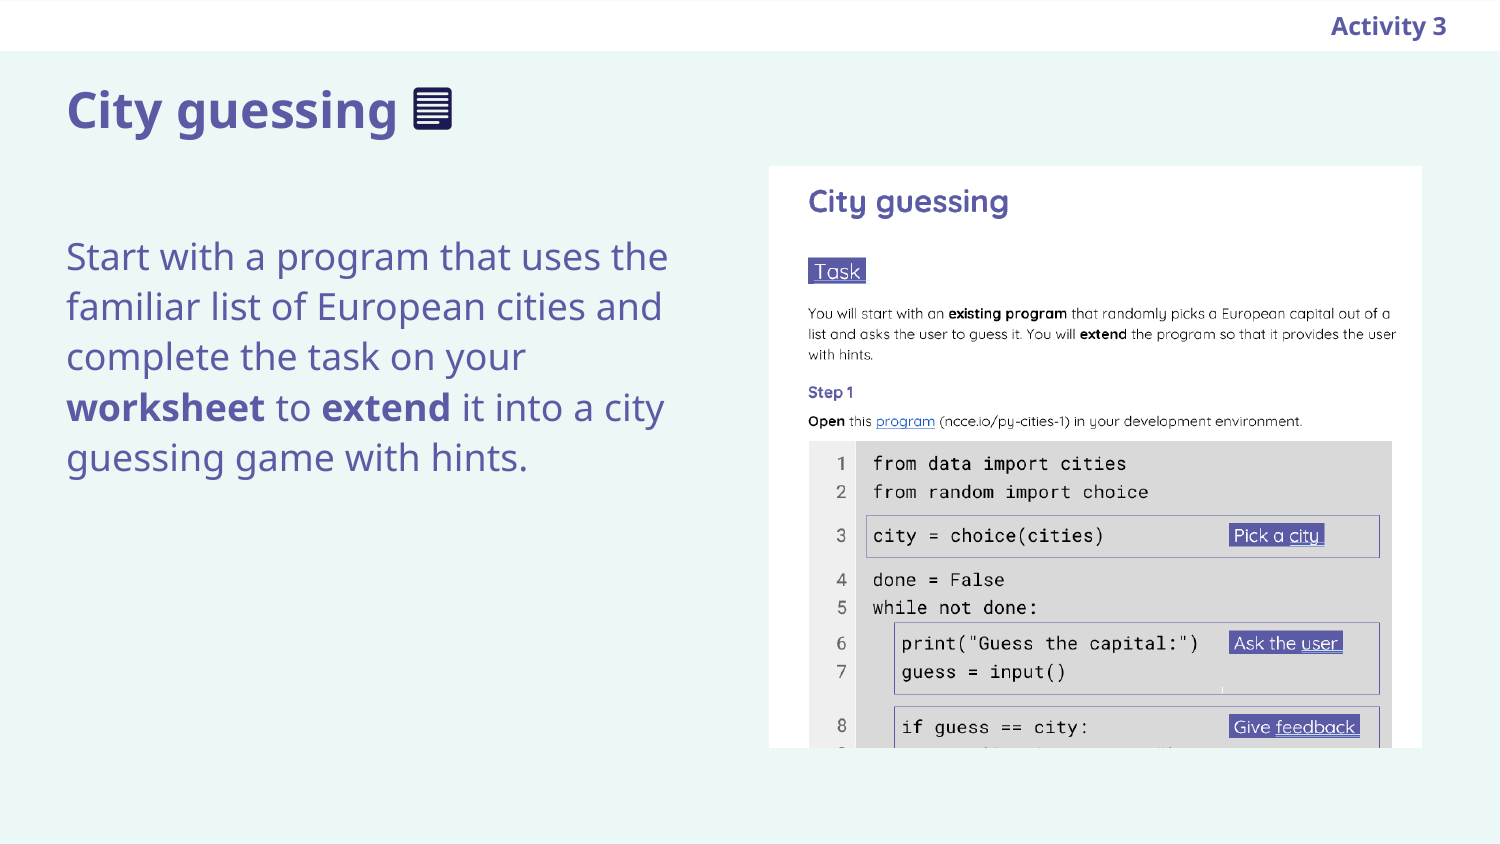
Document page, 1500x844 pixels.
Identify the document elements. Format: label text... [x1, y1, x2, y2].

text_box City guessing [51, 51, 1449, 167]
text_box Start with a program that uses the familiar list of European cities and complete the task on your worksheet to extend it into a city guessing game with hints. [51, 212, 723, 498]
subtitle Activity 3 [862, 0, 1448, 52]
picture [768, 166, 1423, 748]
picture [410, 86, 455, 132]
